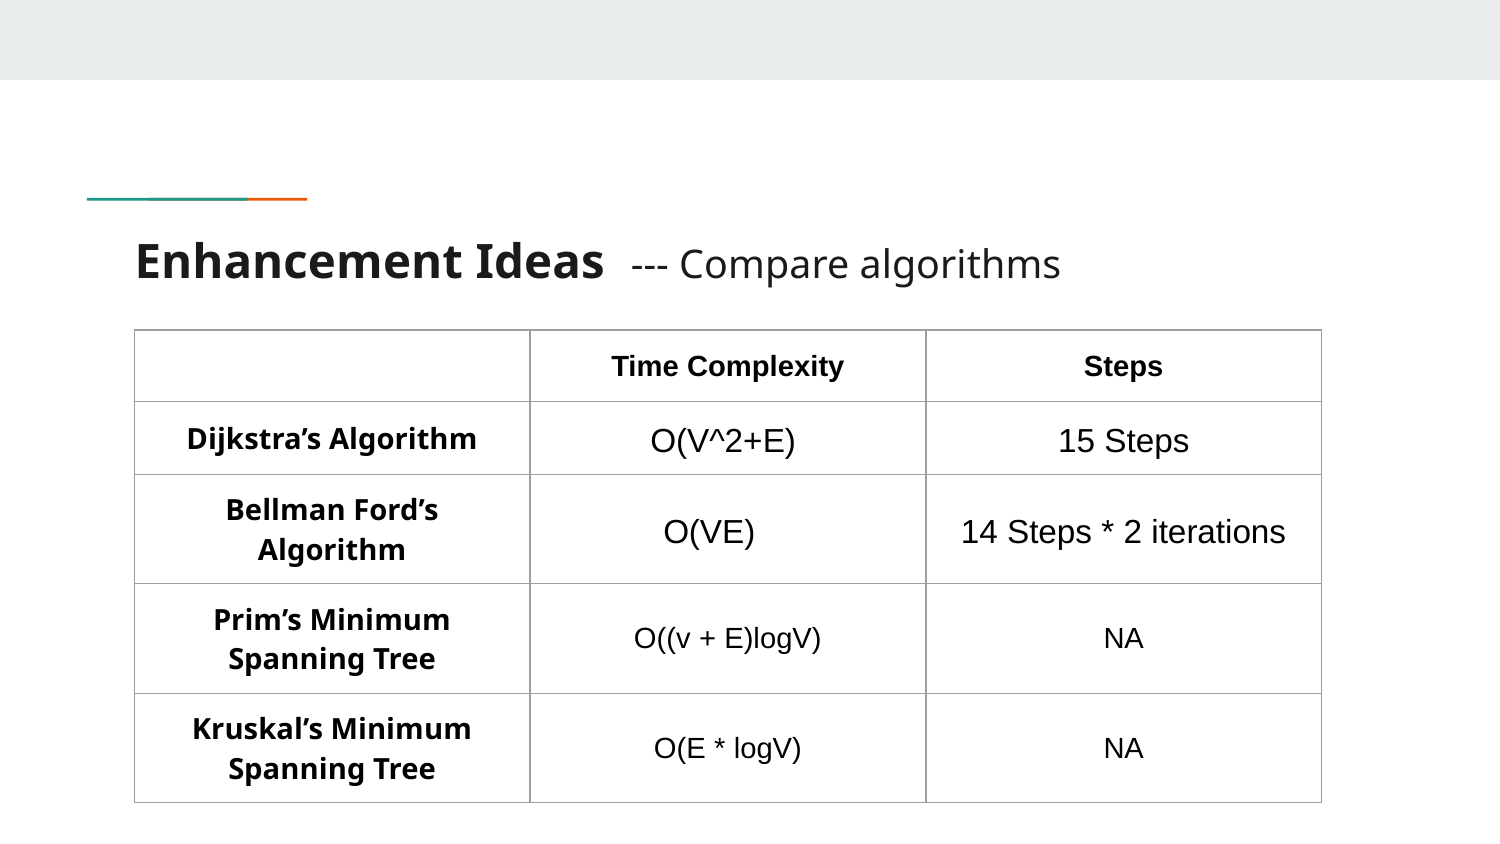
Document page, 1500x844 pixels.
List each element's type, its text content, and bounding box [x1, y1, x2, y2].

table_cell 14 Steps * 2 iterations [927, 475, 1321, 583]
table_cell Dijkstra’s Algorithm [135, 402, 529, 474]
table_header [135, 331, 529, 401]
table_cell O((v + E)logV) [531, 584, 925, 693]
table_cell O(E * logV) [531, 694, 925, 802]
table_cell O(V^2+E) [531, 402, 925, 474]
table_cell O(VE) [531, 475, 925, 583]
table_cell 15 Steps [927, 402, 1321, 474]
table_header Time Complexity [531, 331, 925, 401]
table_cell Prim’s Minimum Spanning Tree [135, 584, 529, 693]
title Enhancement Ideas --- Compare algorithms [119, 216, 1381, 305]
table_cell NA [927, 694, 1321, 802]
table_cell NA [927, 584, 1321, 693]
table_header Steps [927, 331, 1321, 401]
table_cell Bellman Ford’s Algorithm [135, 475, 529, 583]
table_cell Kruskal’s Minimum Spanning Tree [135, 694, 529, 802]
